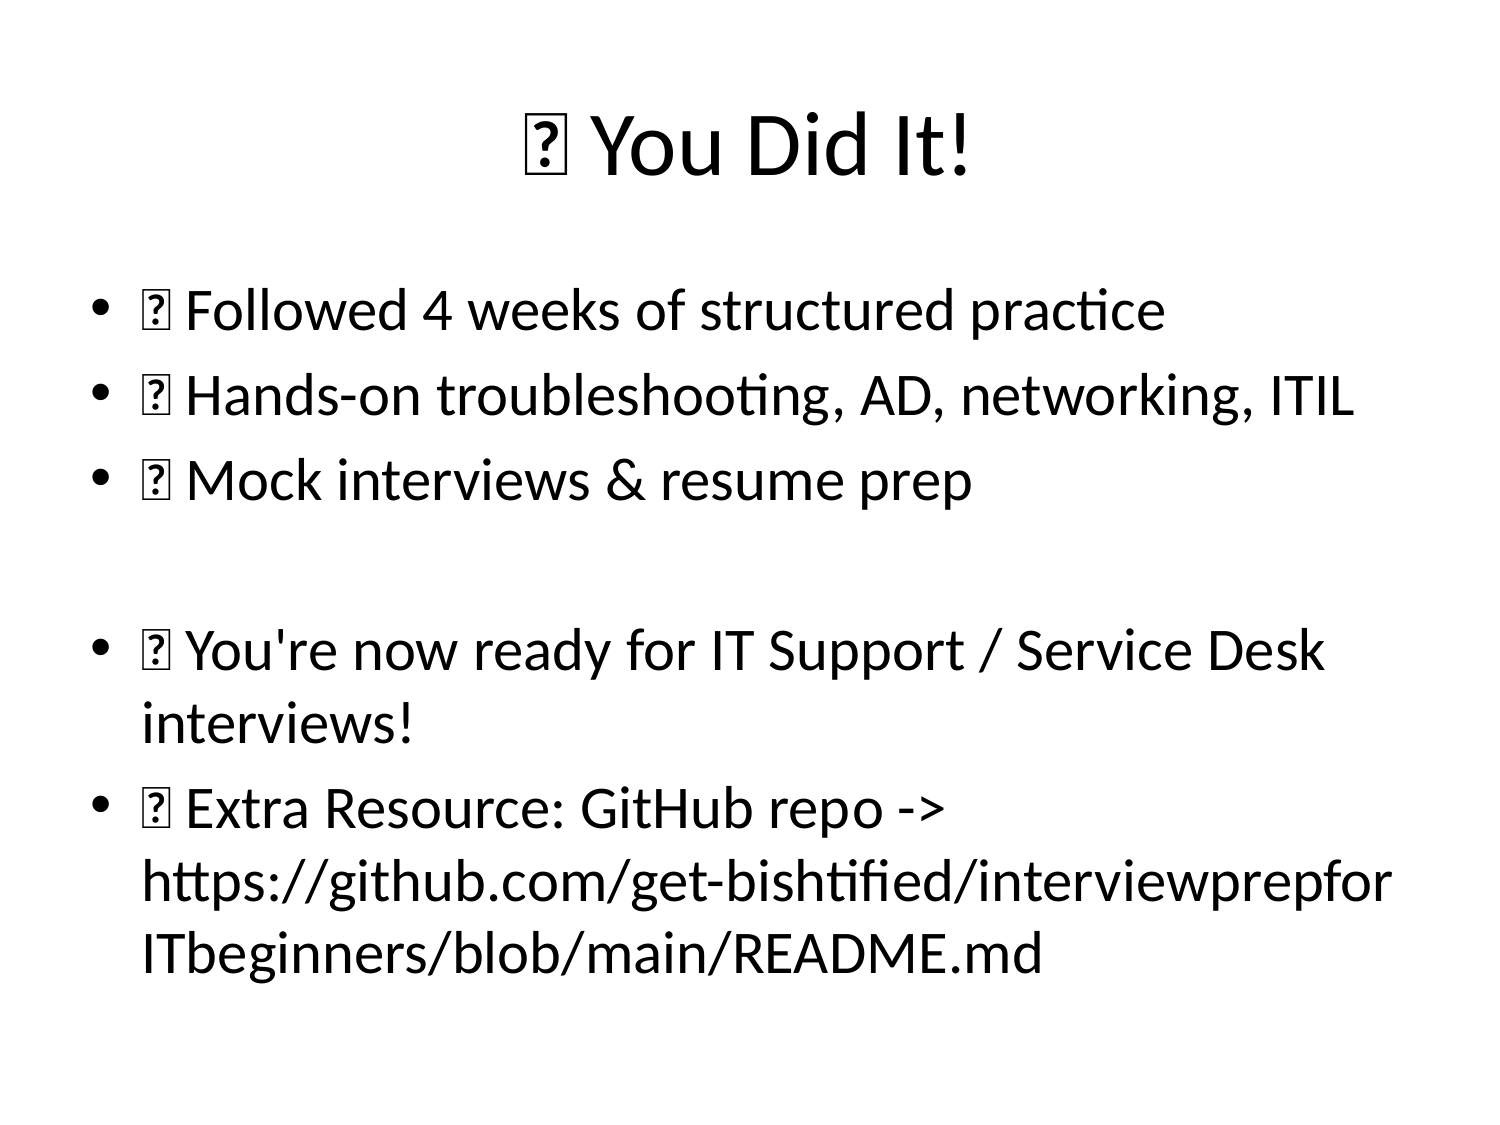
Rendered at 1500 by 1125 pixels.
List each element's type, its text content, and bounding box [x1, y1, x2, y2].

title 🎉 You Did It! [75, 45, 1425, 233]
list ✅ Followed 4 weeks of structured practice ✅ Hands-on troubleshooting, AD, networking, ITIL ✅ Mock interviews & resume prep 🚀 You're now ready for IT Support / Service Desk interviews! 📂 Extra Resource: GitHub repo -> https://github.com/get-bishtified/interviewprepforITbeginners/blob/main/README.md [75, 262, 1425, 1003]
